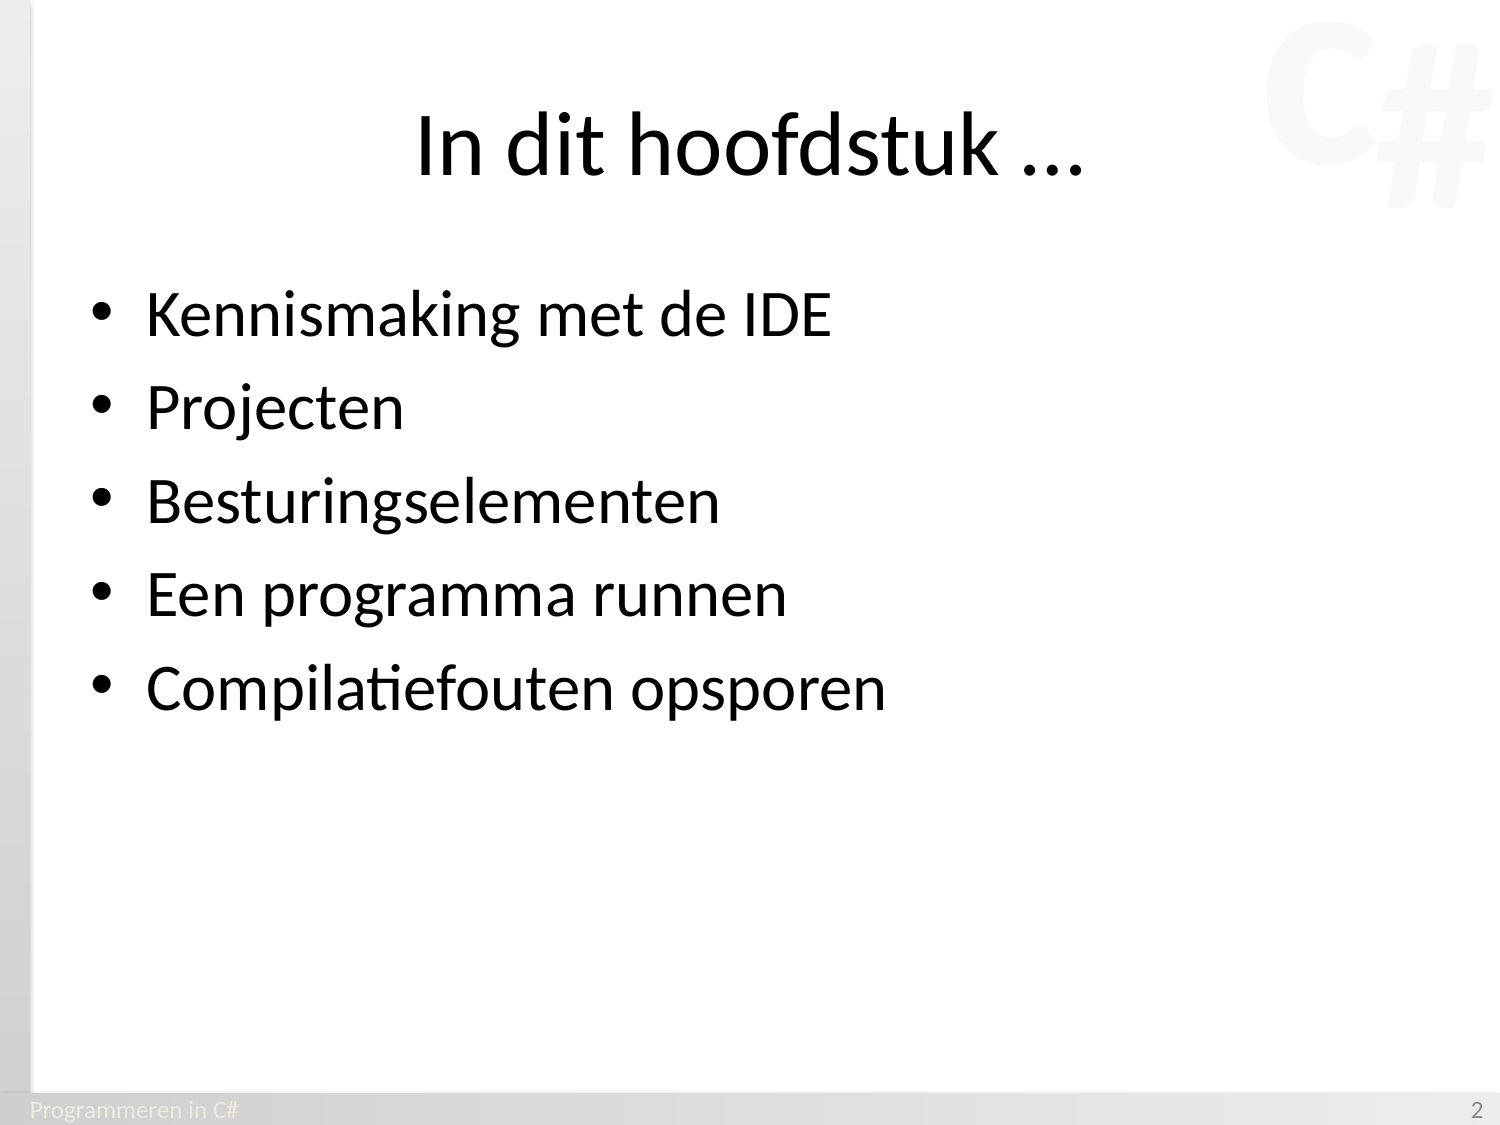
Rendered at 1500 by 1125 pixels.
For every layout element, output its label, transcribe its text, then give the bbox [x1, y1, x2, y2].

list Kennismaking met de IDE Projecten Besturingselementen Een programma runnen Compilatiefouten opsporen [75, 262, 1425, 1005]
title In dit hoofdstuk … [75, 45, 1425, 233]
footer Programmeren in C# [0, 1078, 372, 1125]
slide_number ‹#› [1148, 1078, 1499, 1125]
